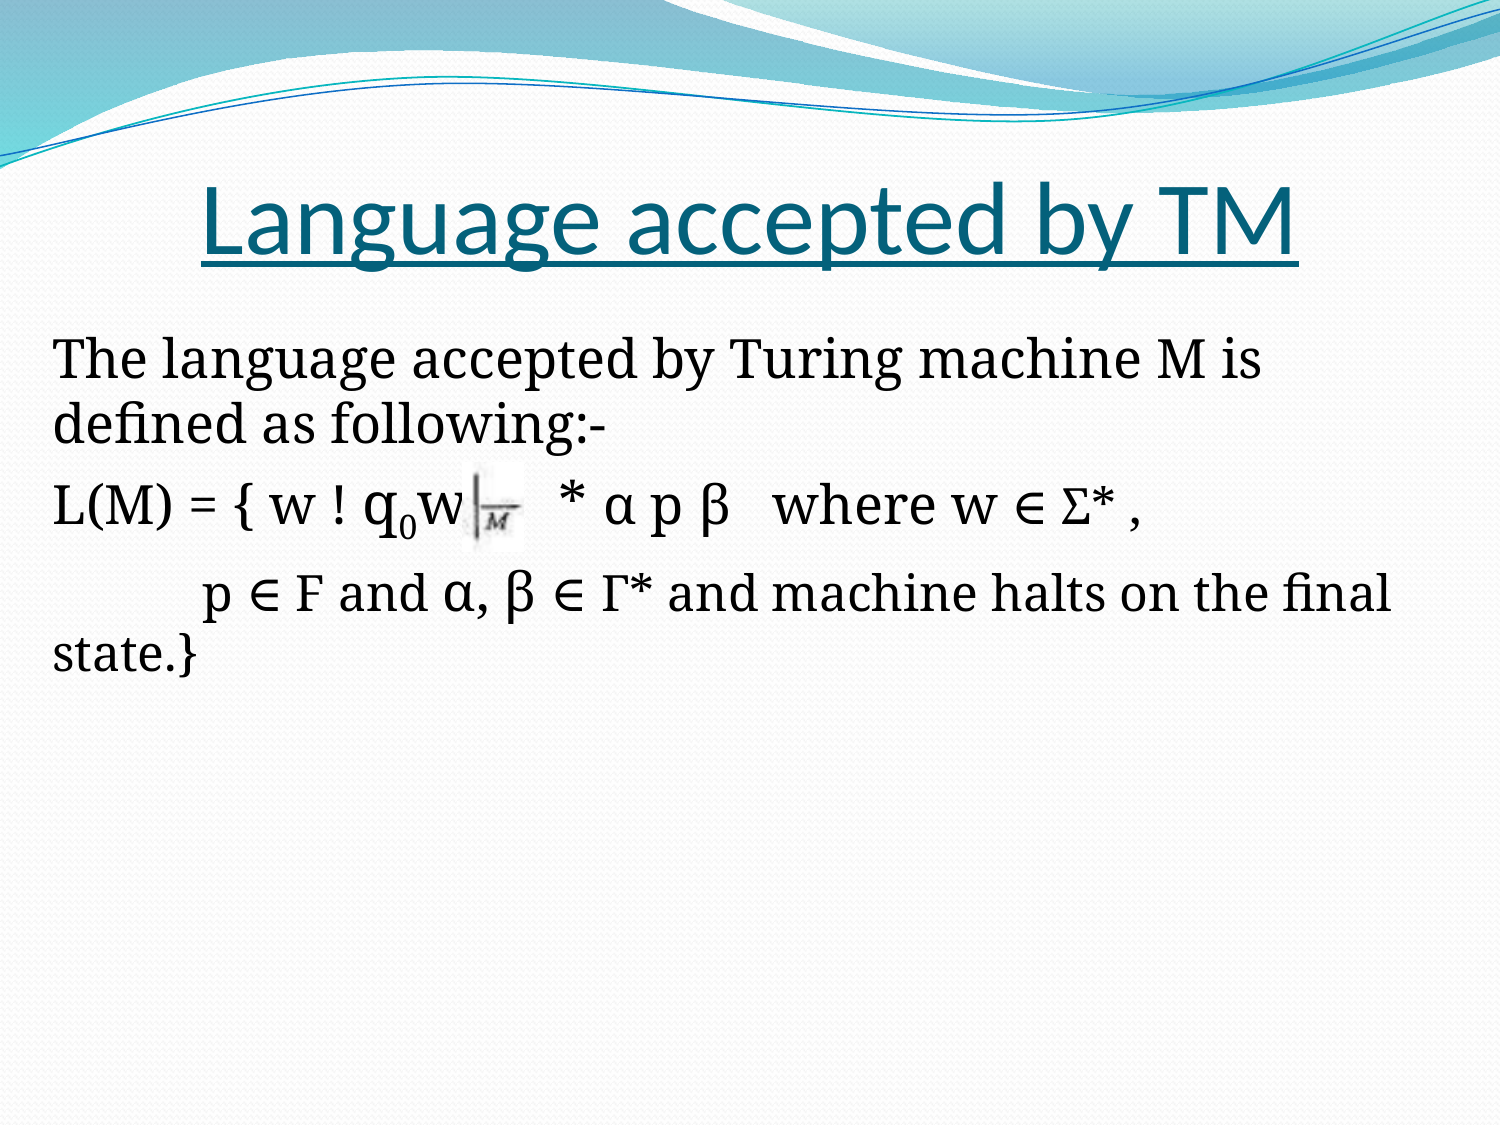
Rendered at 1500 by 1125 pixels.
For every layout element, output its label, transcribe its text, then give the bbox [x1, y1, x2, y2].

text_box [455, 463, 530, 564]
picture [462, 462, 524, 552]
list The language accepted by Turing machine M is defined as following:- L(M) = { w ! q0w * α p β where w ∈ Σ* , p ∈ F and α, β ∈ Γ* and machine halts on the final state.} [37, 317, 1463, 1038]
title Language accepted by TM [75, 115, 1425, 275]
